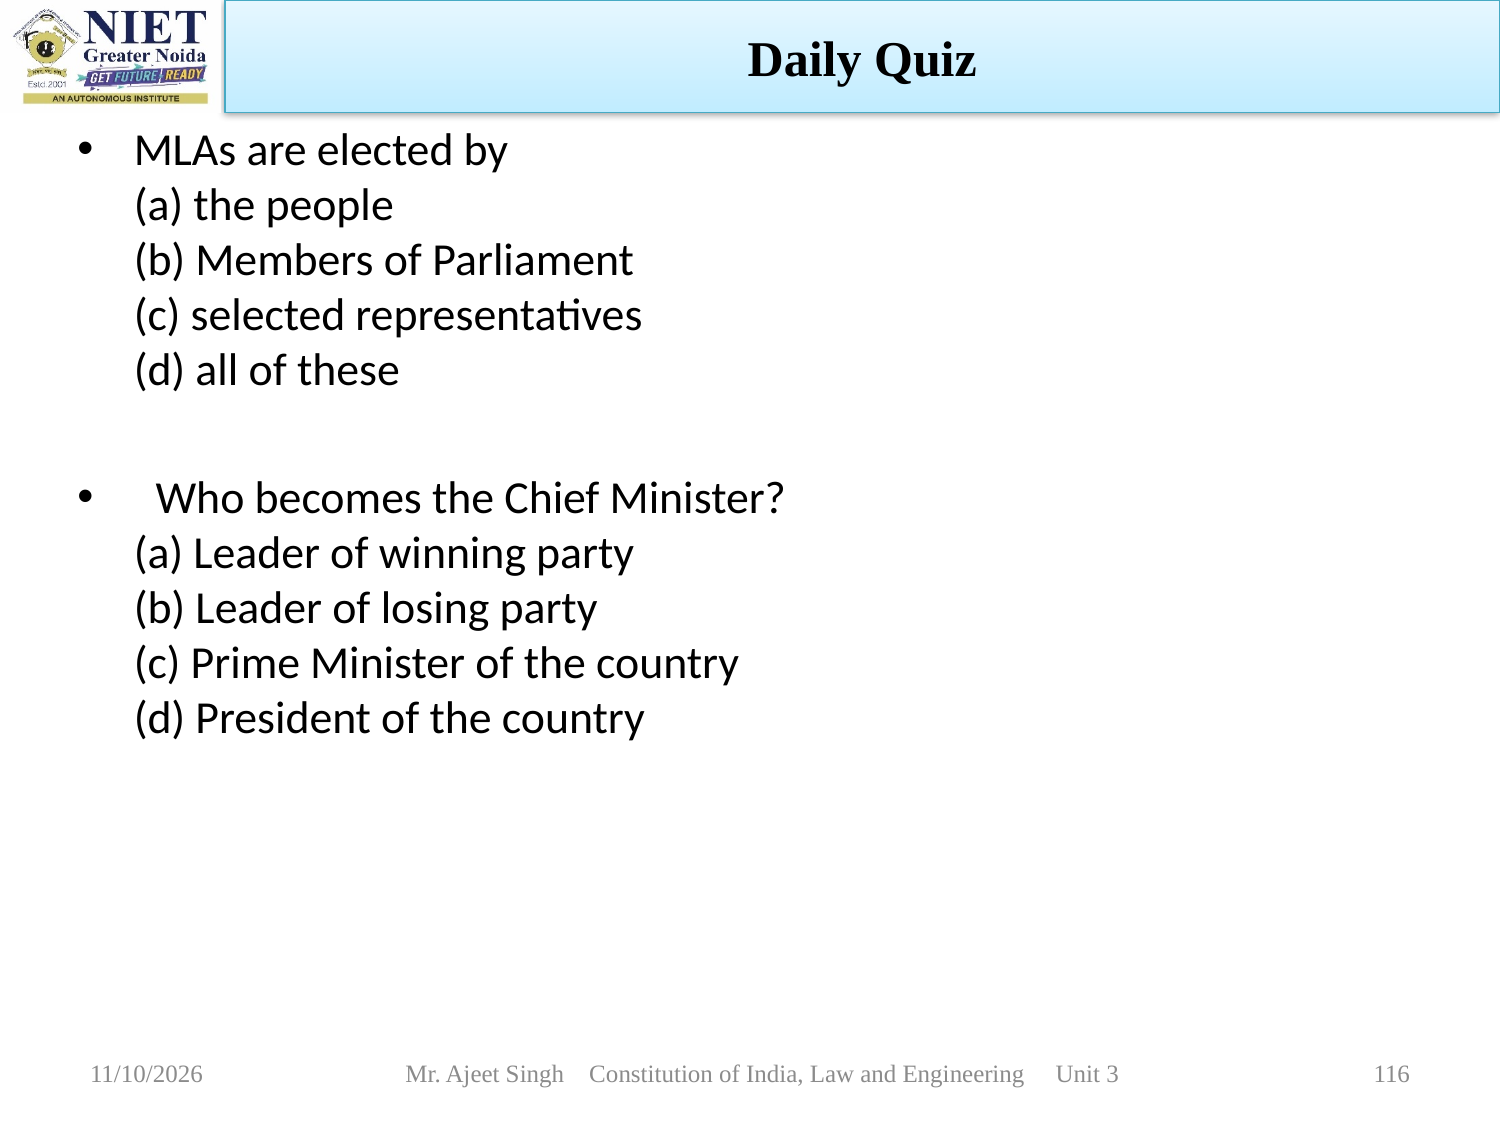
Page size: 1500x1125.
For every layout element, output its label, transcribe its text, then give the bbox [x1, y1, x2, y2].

picture [0, 0, 222, 113]
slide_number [75, 1042, 212, 1103]
text_box Daily Quiz [224, 0, 1500, 113]
footer Mr. Ajeet Singh Constitution of India, Law and Engineering Unit 3 [212, 1042, 1074, 1103]
slide_number 116 [1074, 1042, 1425, 1103]
list MLAs are elected by (a) the people (b) Members of Parliament (c) selected representatives (d) all of these Who becomes the Chief Minister? (a) Leader of winning party (b) Leader of losing party (c) Prime Minister of the country (d) President of the country [62, 120, 1463, 1025]
